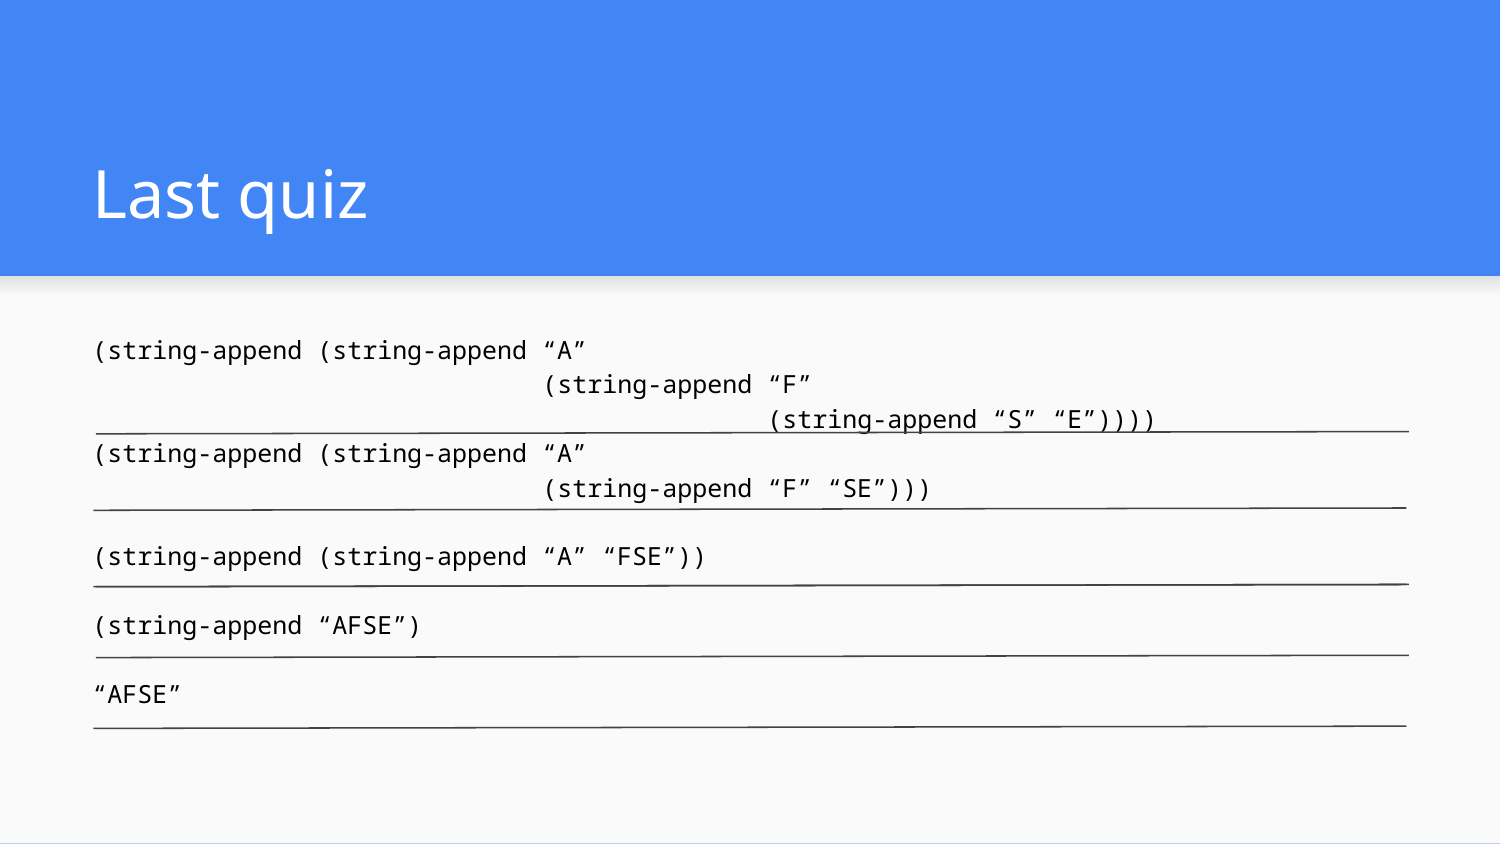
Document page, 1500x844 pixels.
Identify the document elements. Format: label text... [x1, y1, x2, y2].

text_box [93, 507, 1407, 511]
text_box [93, 725, 1407, 729]
title Last quiz [77, 121, 1427, 248]
list (string-append (string-append “A” (string-append “F” (string-append “S” “E”)))) (string-append (string-append “A” (string-append “F” “SE”))) (string-append (string-append “A” “FSE”)) (string-append “AFSE”) “AFSE” [77, 314, 1427, 760]
